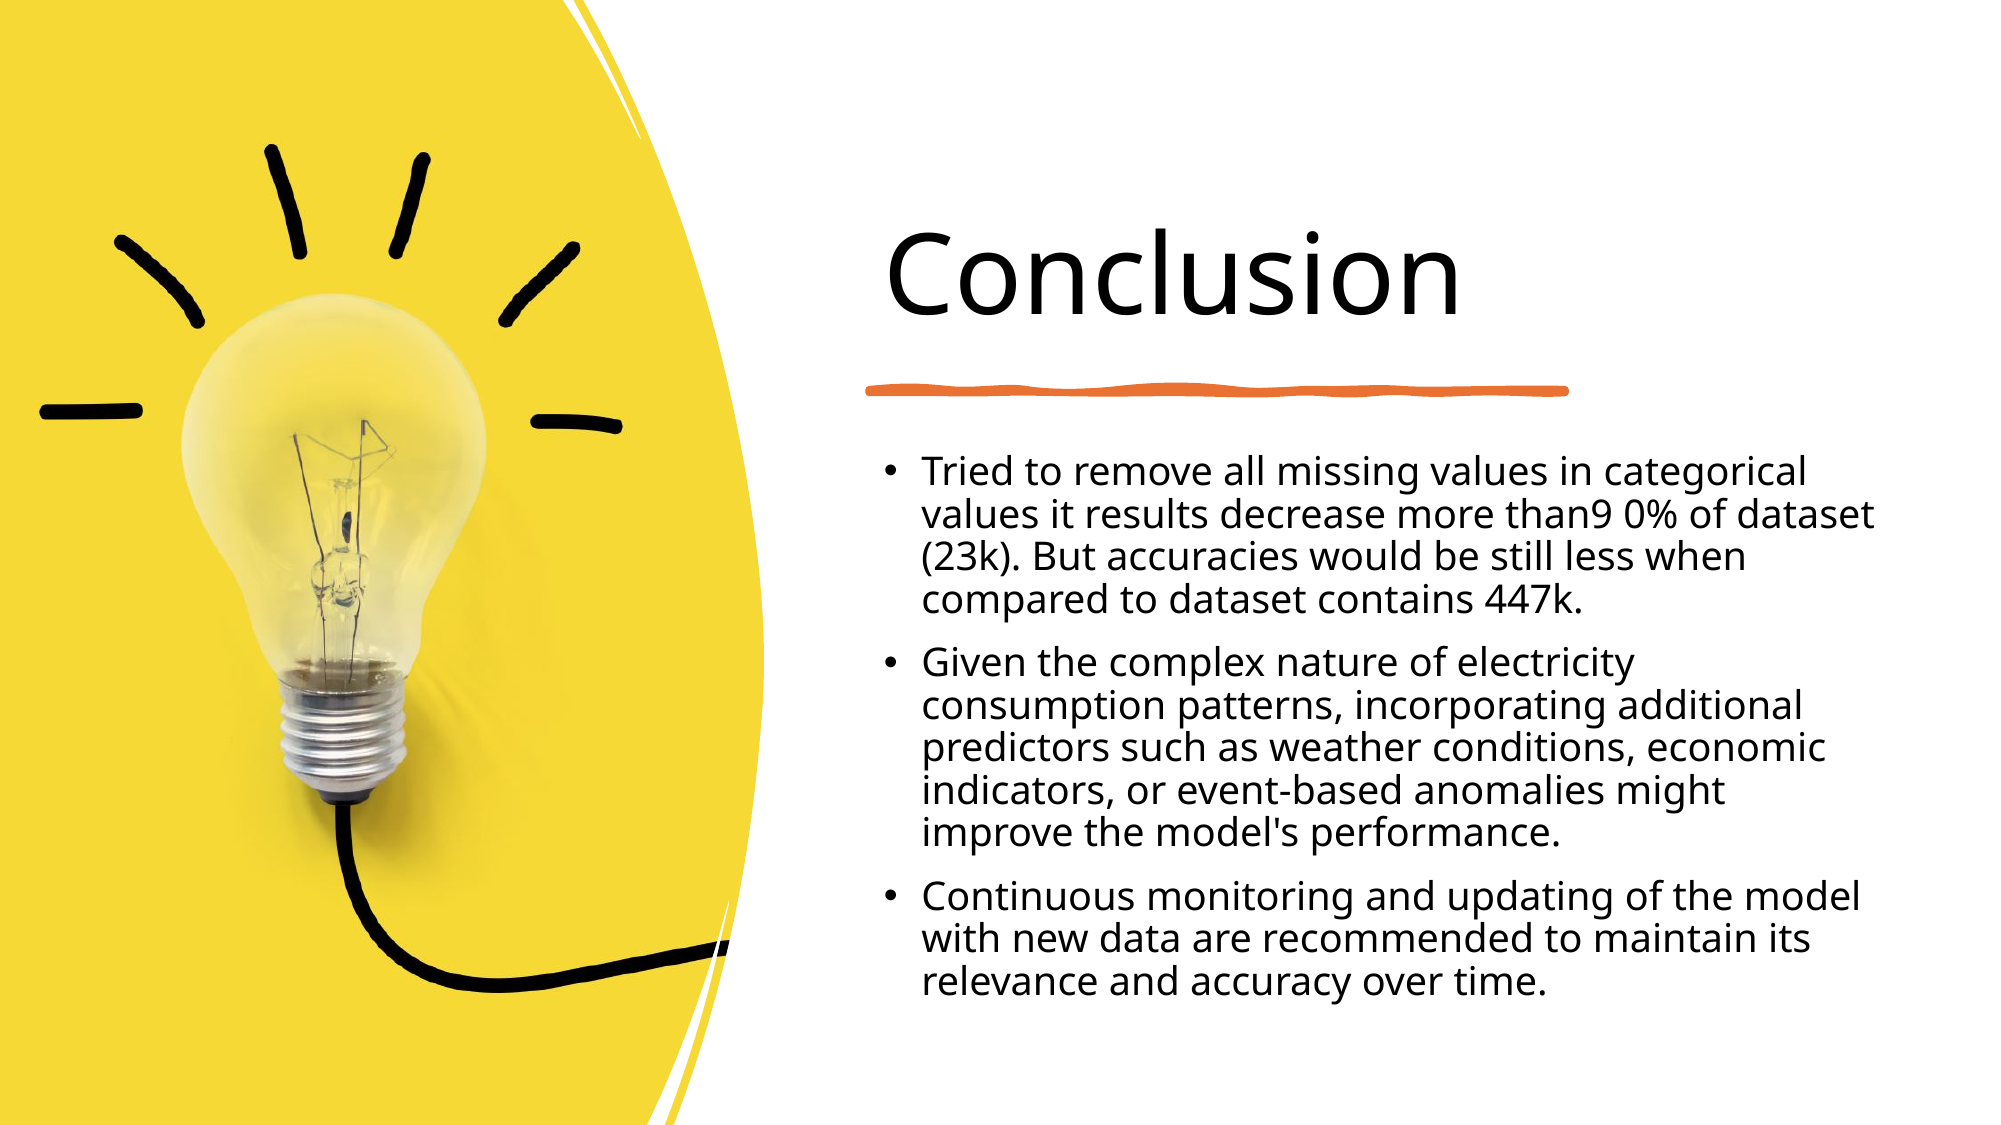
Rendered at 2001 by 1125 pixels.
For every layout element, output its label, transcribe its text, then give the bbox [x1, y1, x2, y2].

text_box [867, 384, 1567, 396]
picture [0, 0, 765, 1125]
text_box [765, 0, 2000, 1125]
title Conclusion [869, 53, 1895, 347]
list Tried to remove all missing values in categorical values it results decrease more than9 0% of dataset (23k). But accuracies would be still less when compared to dataset contains 447k. Given the complex nature of electricity consumption patterns, incorporating additional predictors such as weather conditions, economic indicators, or event-based anomalies might improve the model's performance. Continuous monitoring and updating of the model with new data are recommended to maintain its relevance and accuracy over time. [869, 443, 1895, 1016]
